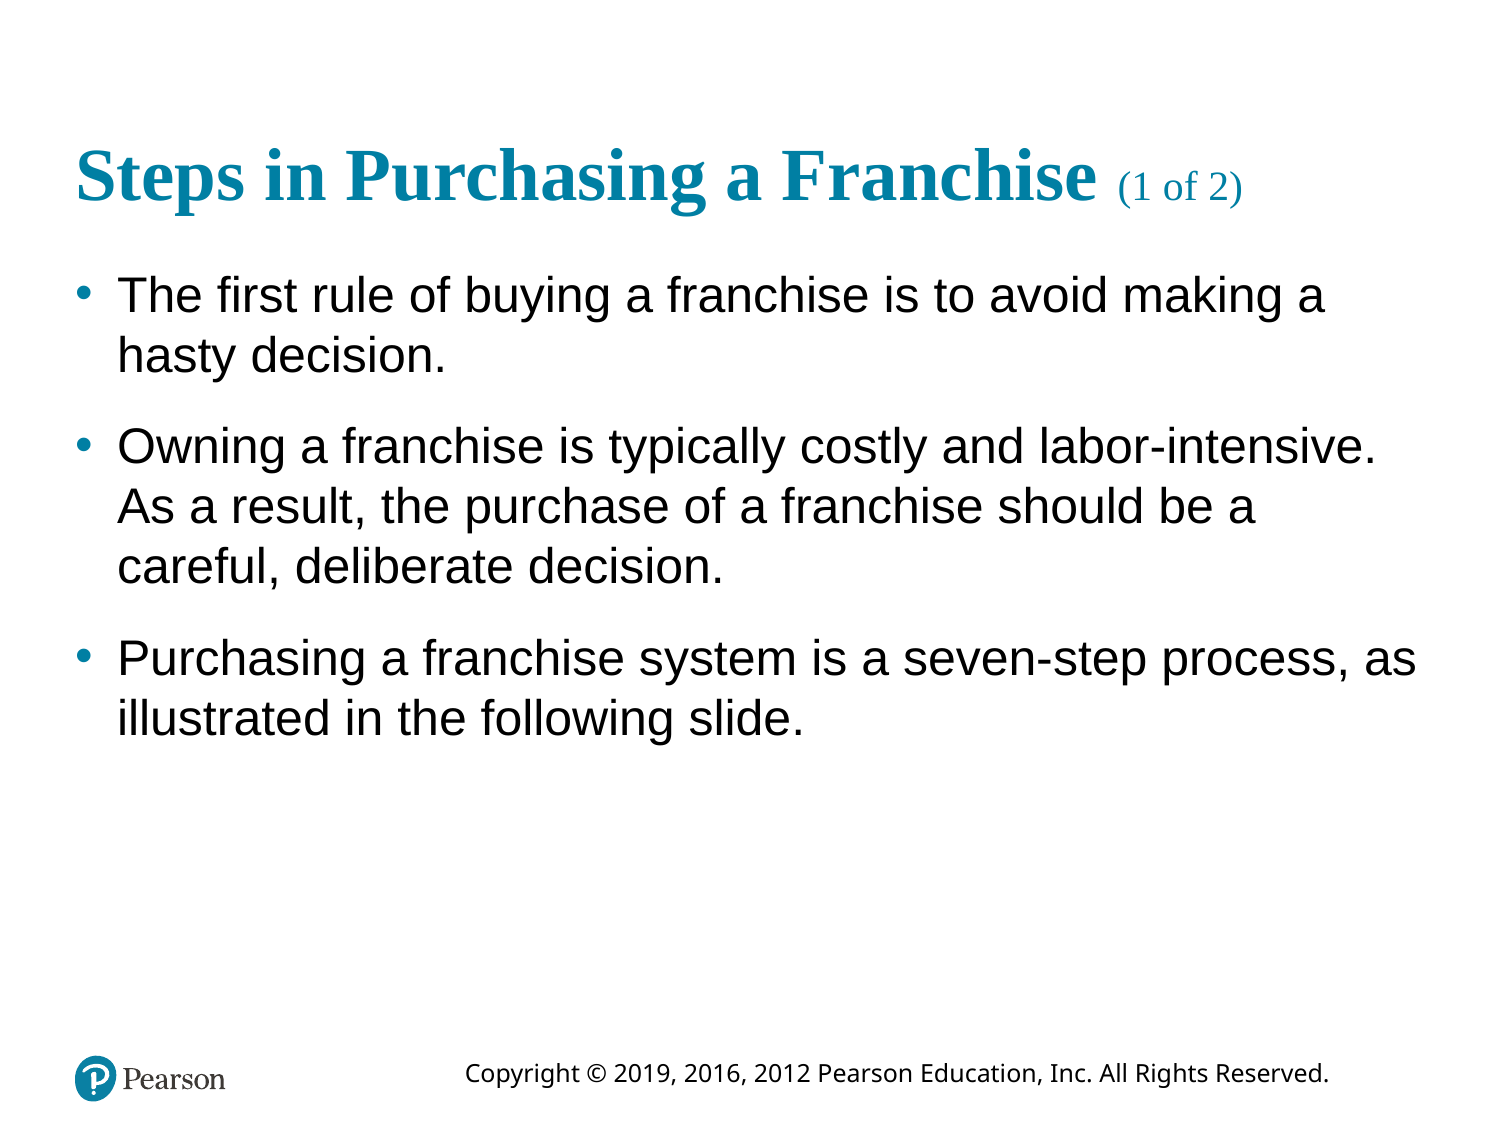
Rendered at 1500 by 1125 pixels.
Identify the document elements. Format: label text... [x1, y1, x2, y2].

title Steps in Purchasing a Franchise (1 of 2) [75, 35, 1425, 216]
list The first rule of buying a franchise is to avoid making a hasty decision. Owning a franchise is typically costly and labor-intensive. As a result, the purchase of a franchise should be a careful, deliberate decision. Purchasing a franchise system is a seven-step process, as illustrated in the following slide. [75, 262, 1425, 1005]
